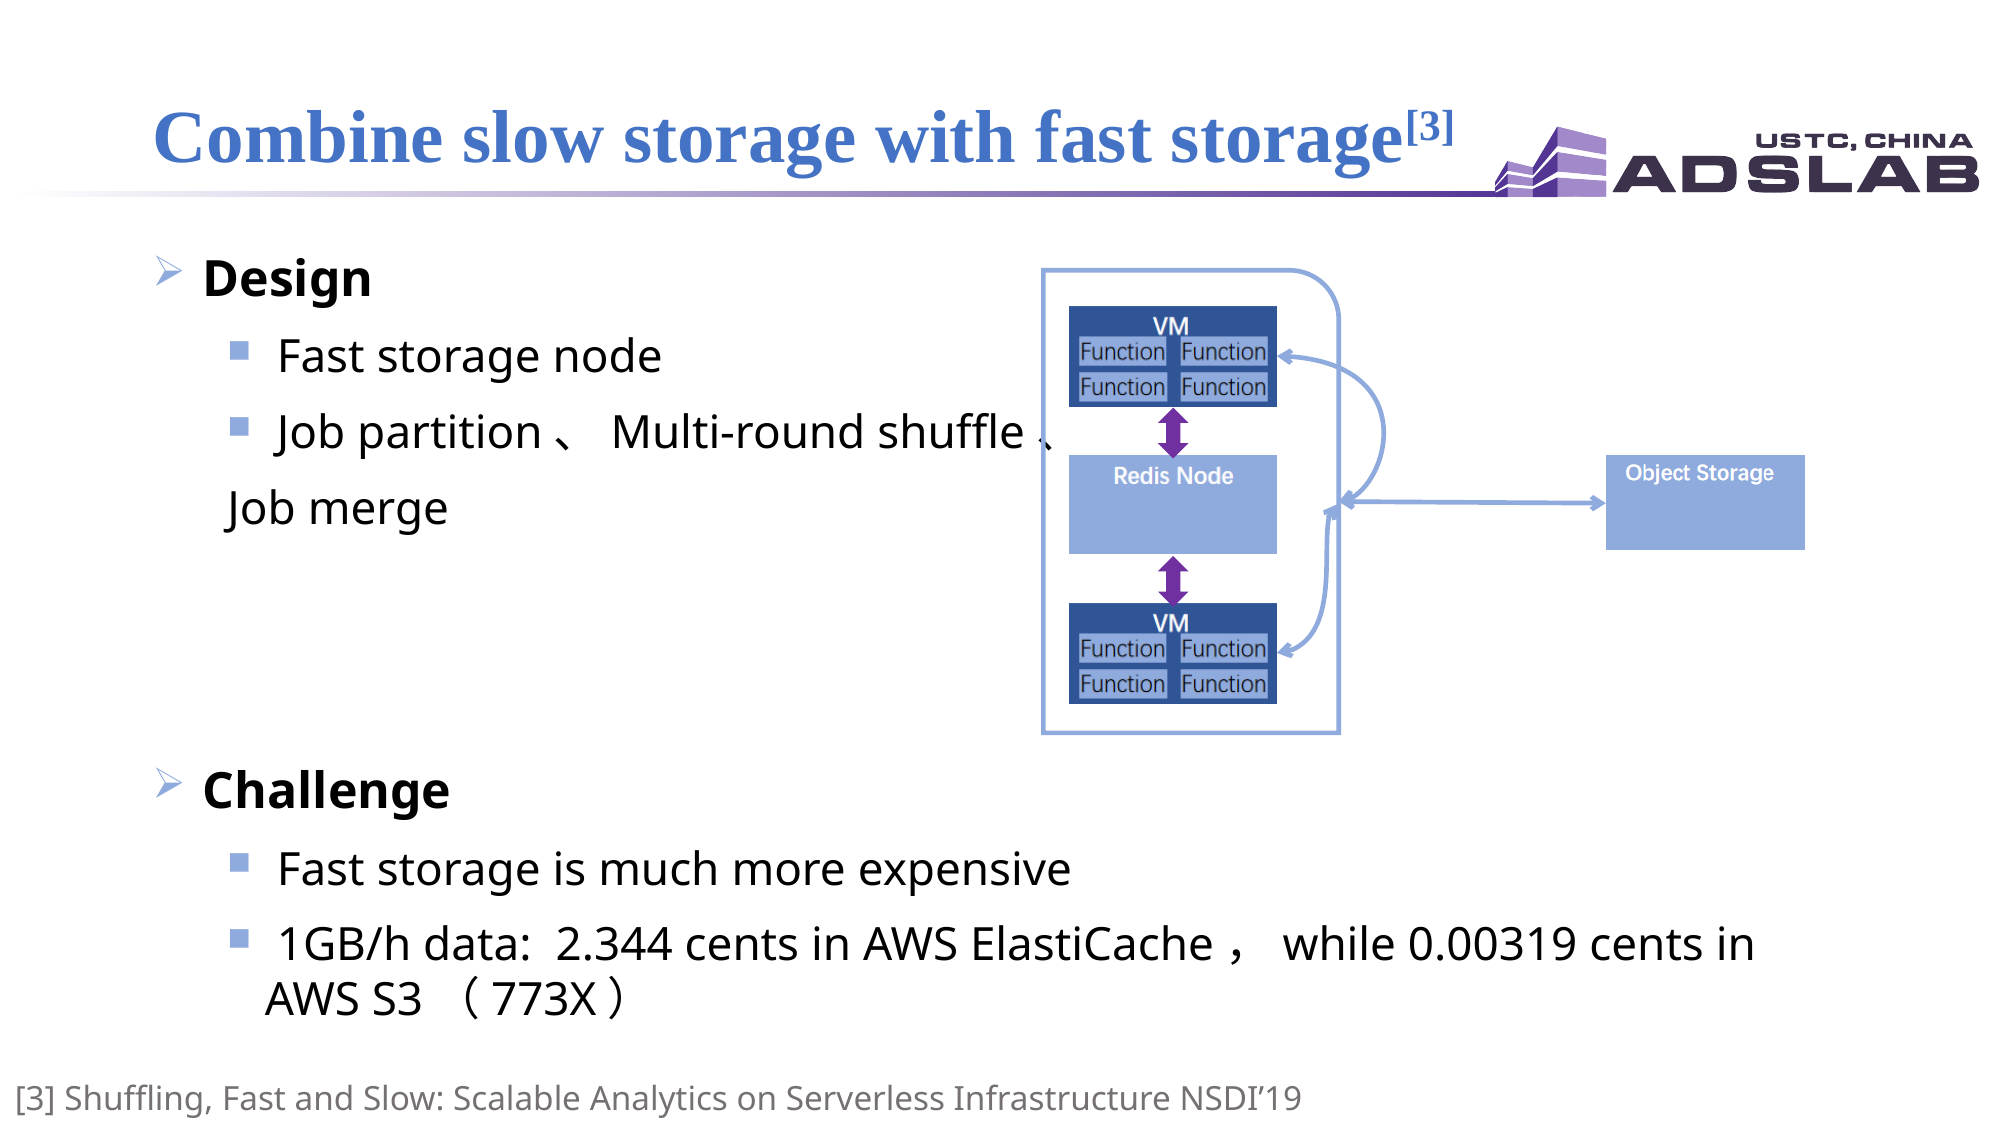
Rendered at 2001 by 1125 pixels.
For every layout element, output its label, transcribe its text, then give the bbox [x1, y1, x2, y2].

title Combine slow storage with fast storage[3] [137, 59, 1863, 187]
text_box [3] Shuffling, Fast and Slow: Scalable Analytics on Serverless Infrastructure NSDI’19 [0, 1069, 1923, 1125]
picture [1488, 124, 1985, 198]
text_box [1043, 270, 1805, 733]
list Design Fast storage node Job partition、Multi-round shuffle、 Job merge Challenge Fast storage is much more expensive 1GB/h data: 2.344 cents in AWS ElastiCache，while 0.00319 cents in AWS S3（773X） [137, 226, 1863, 1069]
